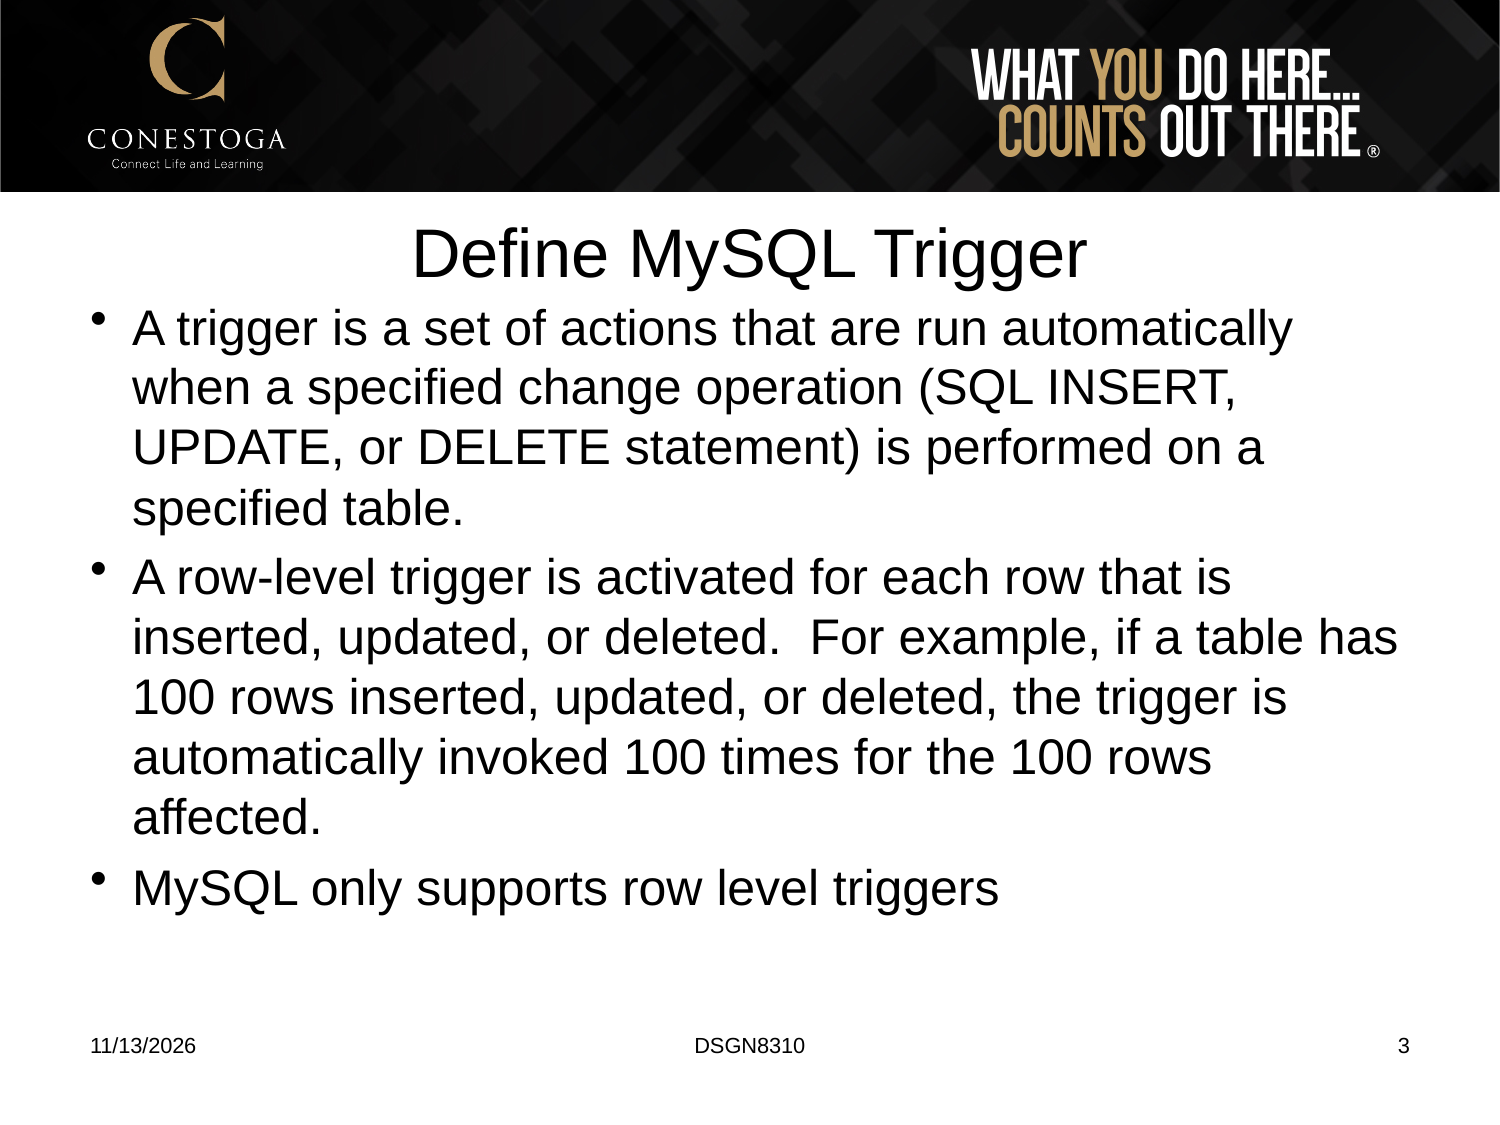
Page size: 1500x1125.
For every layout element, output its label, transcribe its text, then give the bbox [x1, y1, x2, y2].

list A trigger is a set of actions that are run automatically when a specified change operation (SQL INSERT, UPDATE, or DELETE statement) is performed on a specified table. A row-level trigger is activated for each row that is inserted, updated, or deleted. For example, if a table has 100 rows inserted, updated, or deleted, the trigger is automatically invoked 100 times for the 100 rows affected. MySQL only supports row level triggers [75, 287, 1425, 1035]
slide_number 3 [1074, 1024, 1426, 1103]
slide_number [74, 1024, 426, 1103]
title Define MySQL Trigger [75, 203, 1425, 287]
picture [0, 0, 1500, 192]
footer DSGN8310 [512, 1024, 988, 1103]
